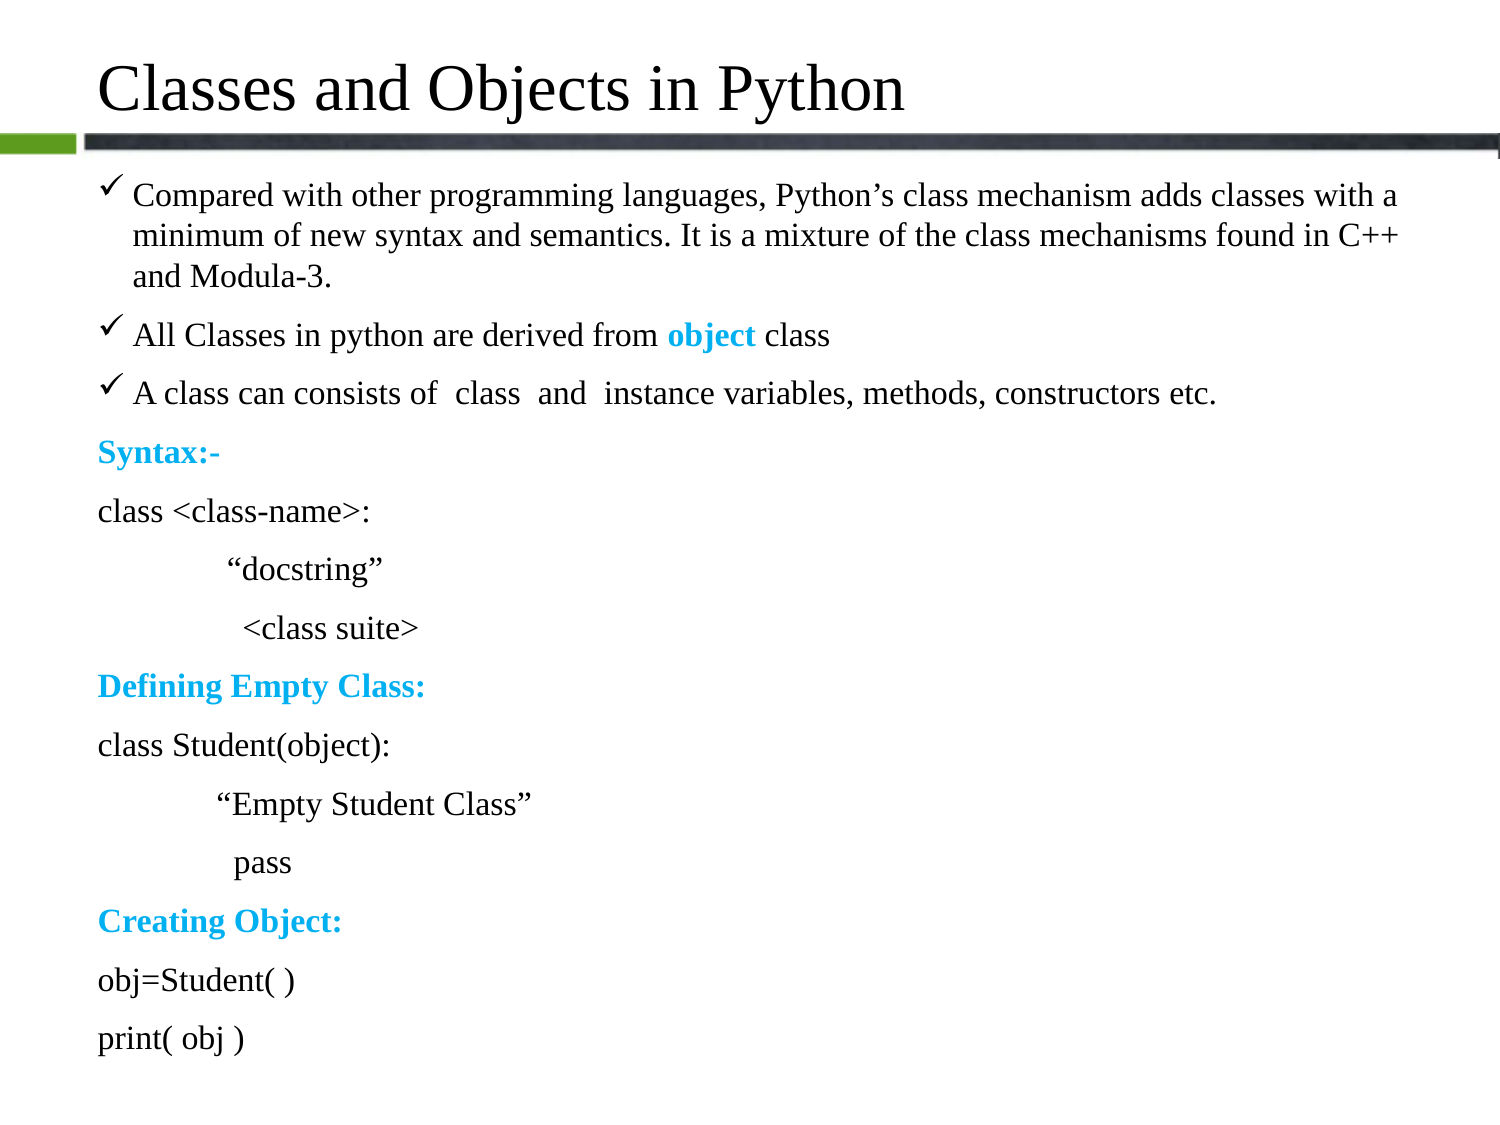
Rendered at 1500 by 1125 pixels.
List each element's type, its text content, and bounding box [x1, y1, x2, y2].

list Compared with other programming languages, Python’s class mechanism adds classes with a minimum of new syntax and semantics. It is a mixture of the class mechanisms found in C++ and Modula-3. All Classes in python are derived from object class A class can consists of class and instance variables, methods, constructors etc. Syntax:- class <class-name>: “docstring” <class suite> Defining Empty Class: class Student(object): “Empty Student Class” pass Creating Object: obj=Student( ) print( obj ) [82, 164, 1457, 1070]
title Classes and Objects in Python [82, 57, 1294, 121]
picture [0, 133, 1500, 159]
